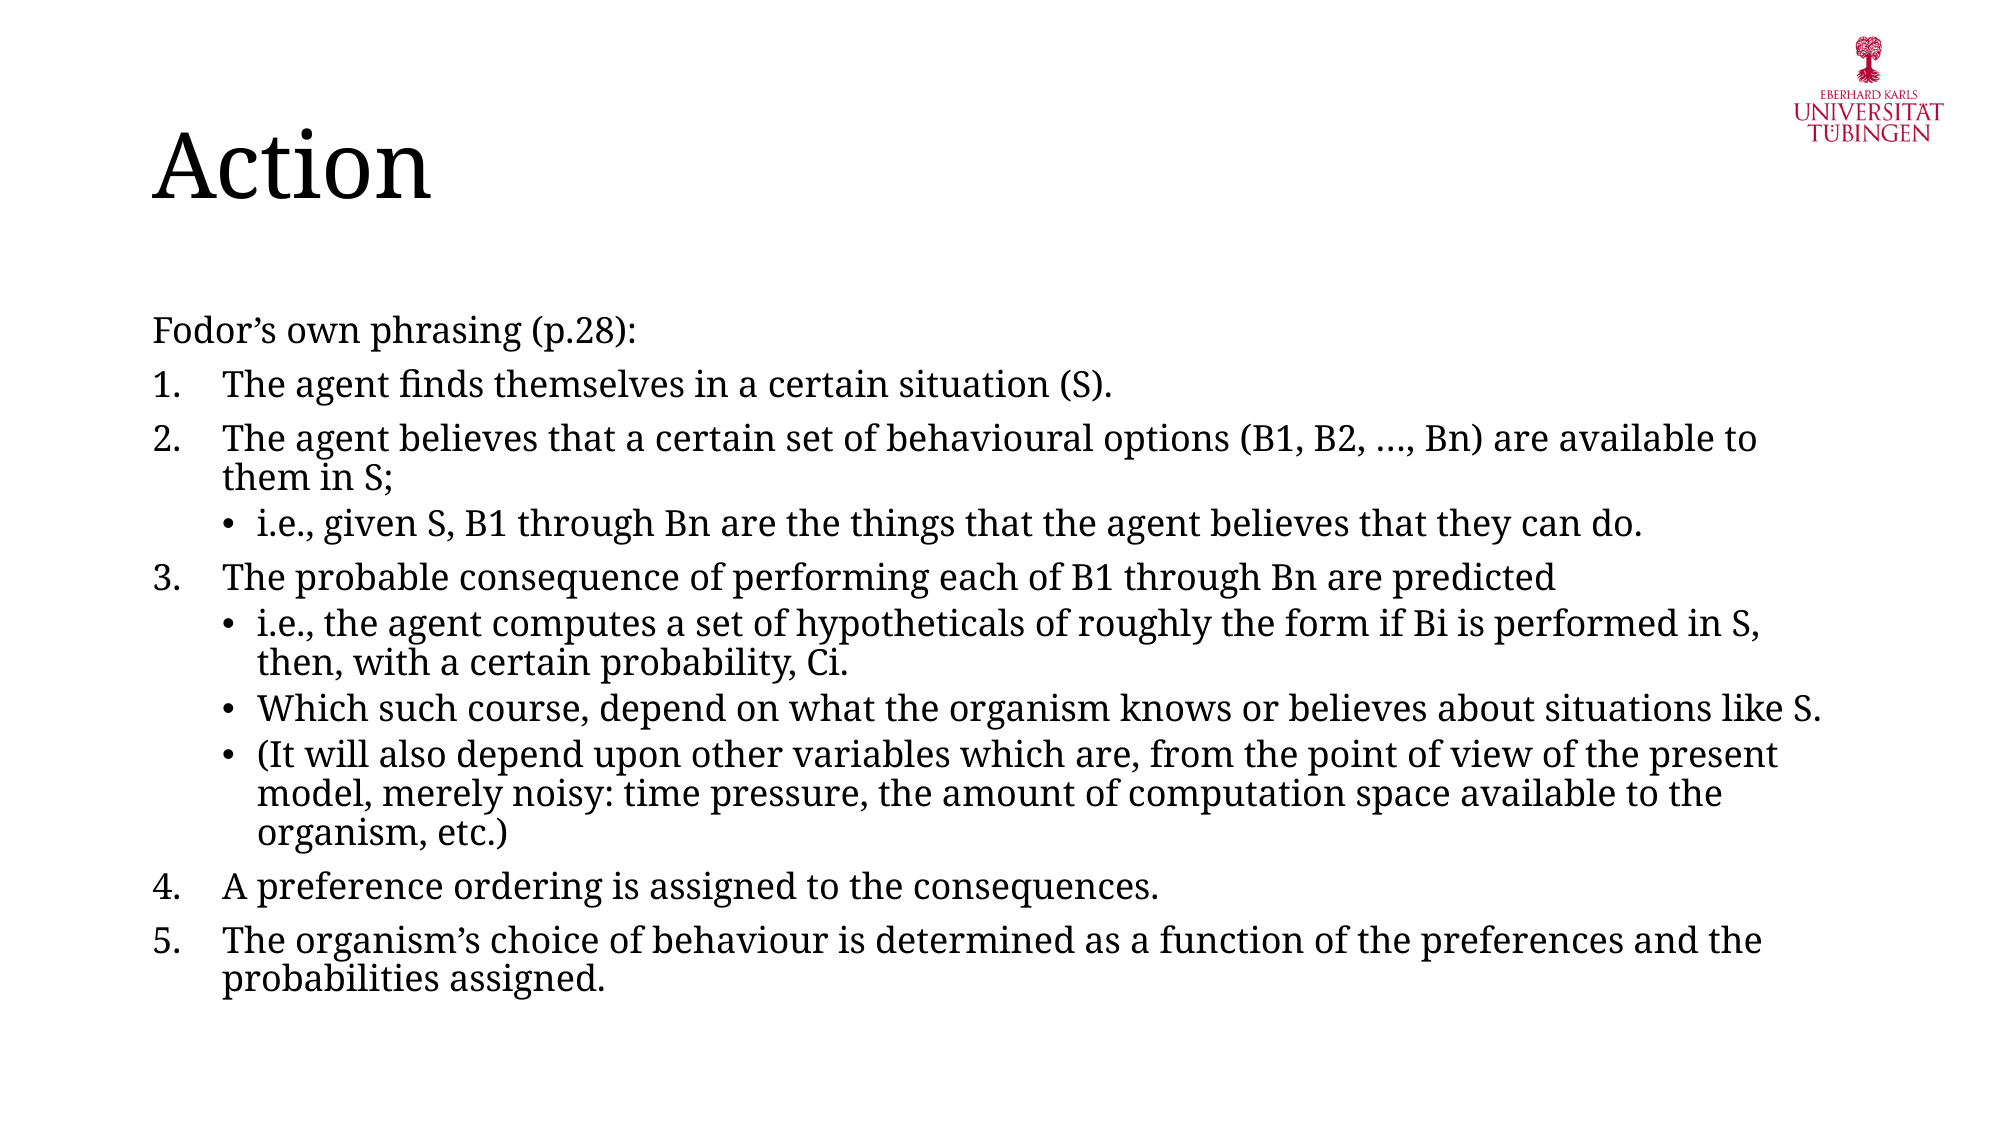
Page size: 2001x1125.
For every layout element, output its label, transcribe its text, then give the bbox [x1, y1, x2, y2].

picture [1790, 33, 1947, 145]
list Fodor’s own phrasing (p.28): The agent finds themselves in a certain situation (S). The agent believes that a certain set of behavioural options (B1, B2, …, Bn) are available to them in S; i.e., given S, B1 through Bn are the things that the agent believes that they can do. The probable consequence of performing each of B1 through Bn are predicted i.e., the agent computes a set of hypotheticals of roughly the form if Bi is performed in S, then, with a certain probability, Ci. Which such course, depend on what the organism knows or believes about situations like S. (It will also depend upon other variables which are, from the point of view of the present model, merely noisy: time pressure, the amount of computation space available to the organism, etc.) A preference ordering is assigned to the consequences. The organism’s choice of behaviour is determined as a function of the preferences and the probabilities assigned. [137, 299, 1863, 1014]
title Action [137, 59, 1863, 278]
